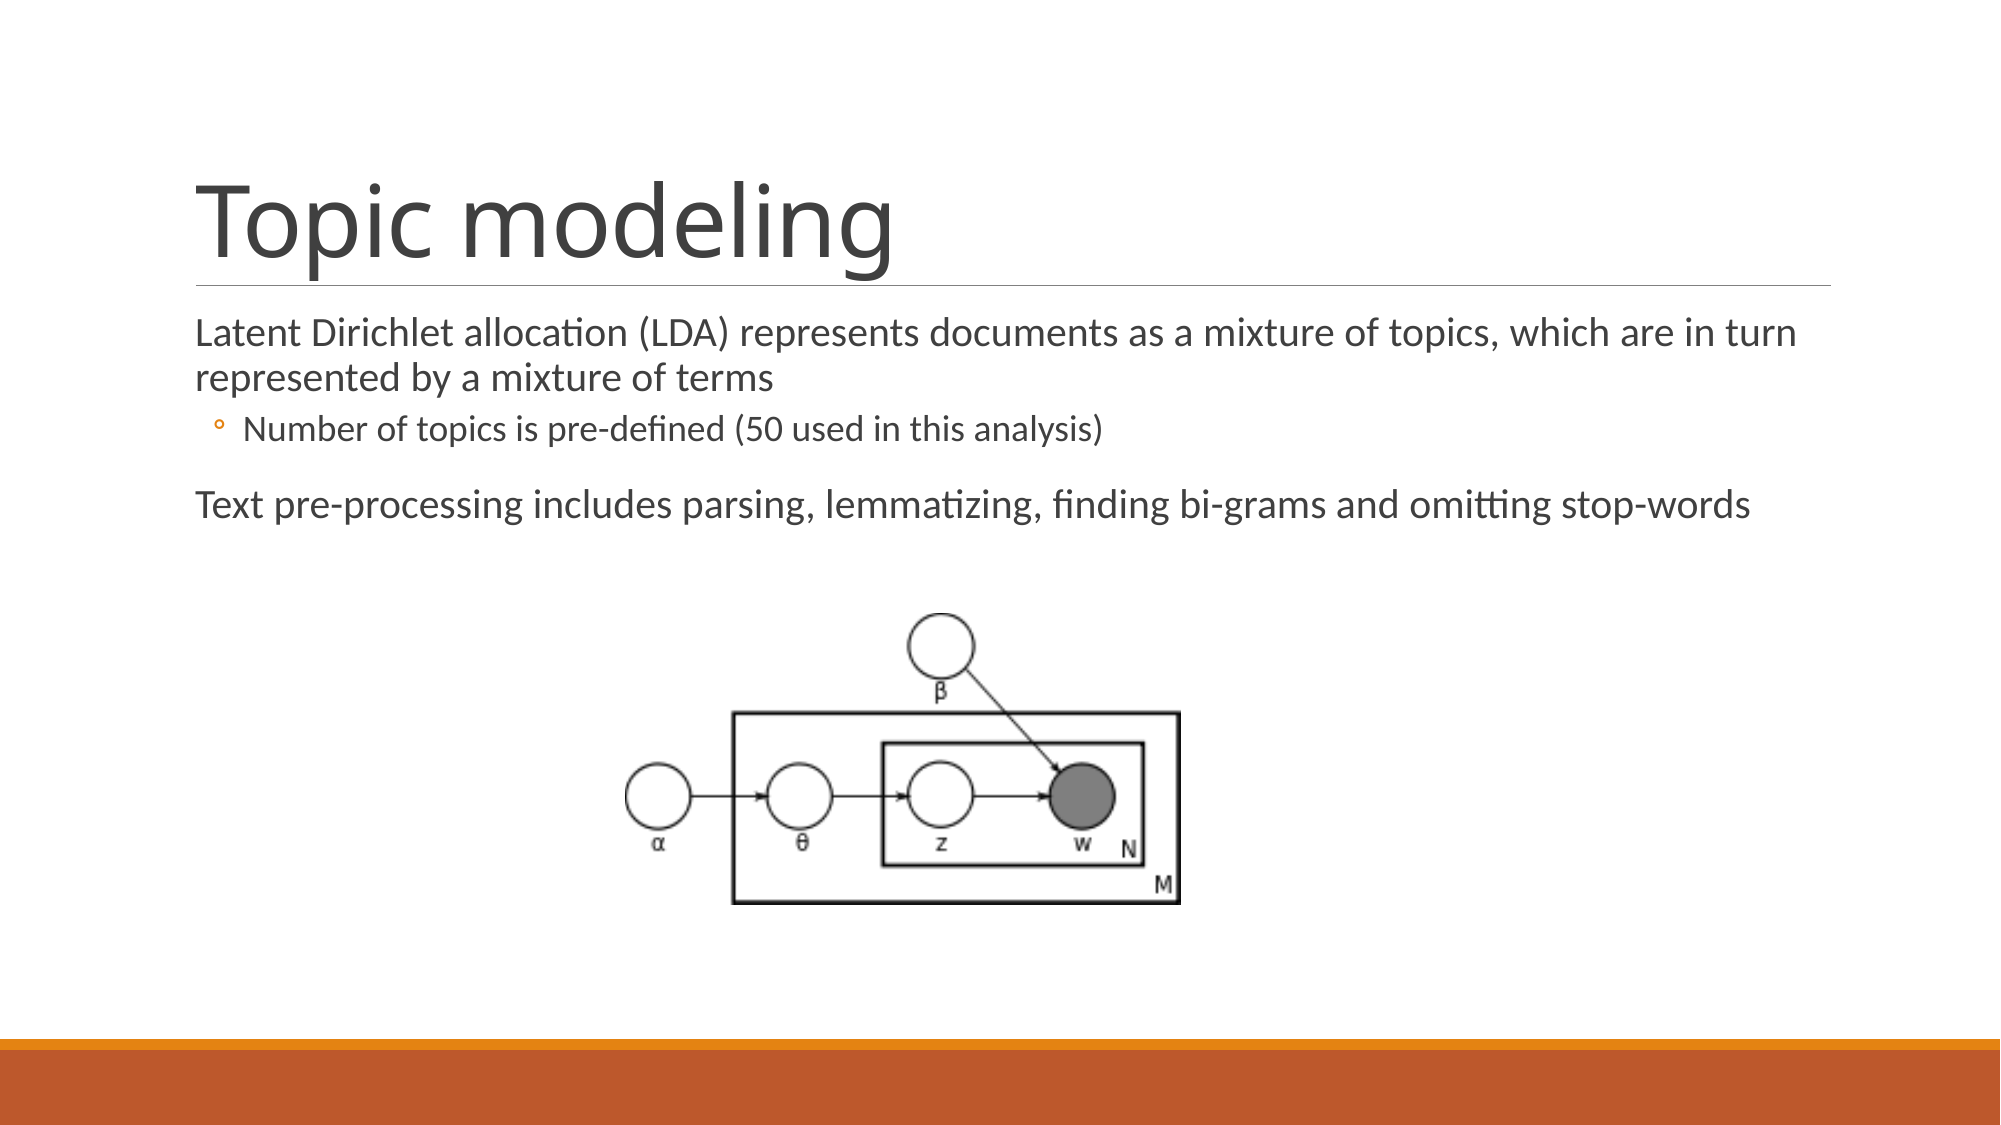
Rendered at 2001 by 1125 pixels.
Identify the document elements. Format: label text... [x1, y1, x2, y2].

picture [625, 613, 1181, 905]
title Topic modeling [180, 47, 1830, 285]
list Latent Dirichlet allocation (LDA) represents documents as a mixture of topics, which are in turn represented by a mixture of terms Number of topics is pre-defined (50 used in this analysis) Text pre-processing includes parsing, lemmatizing, finding bi-grams and omitting stop-words [180, 302, 1830, 963]
